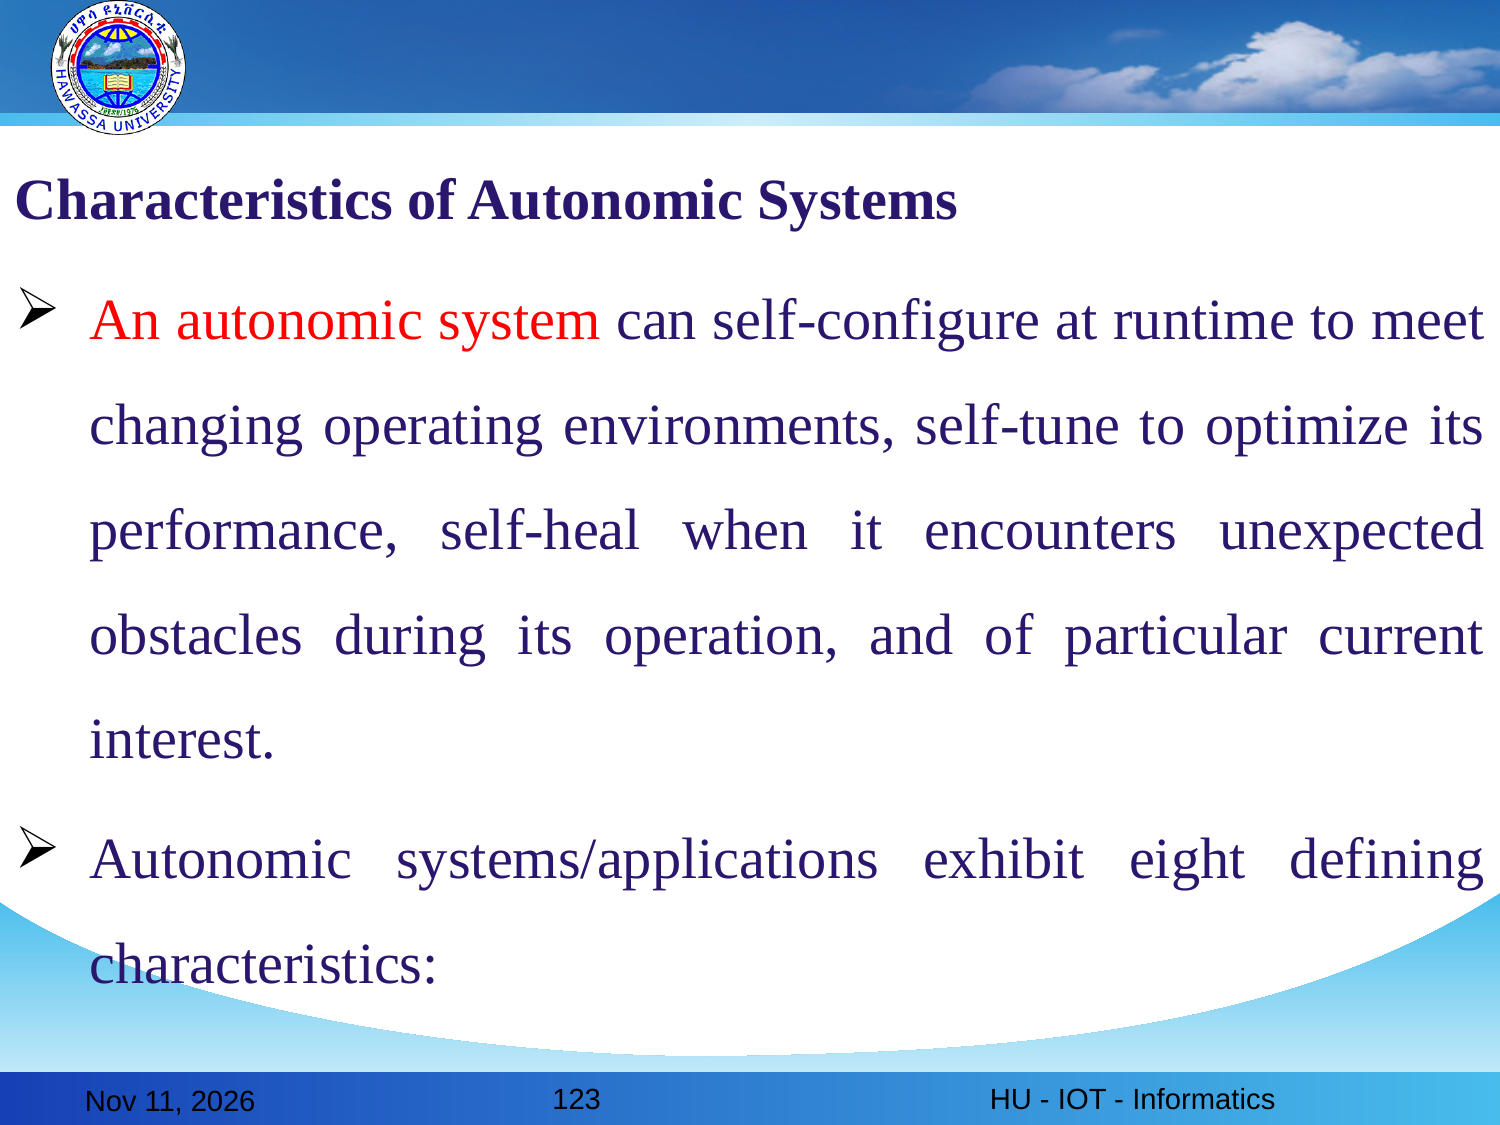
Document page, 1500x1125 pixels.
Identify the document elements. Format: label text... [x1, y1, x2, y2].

slide_number 123 [537, 1072, 888, 1125]
slide_number 28-Feb-20 [70, 1074, 420, 1125]
footer HU - IOT - Informatics [975, 1072, 1500, 1125]
list Characteristics of Autonomic Systems An autonomic system can self-configure at runtime to meet changing operating environments, self-tune to optimize its performance, self-heal when it encounters unexpected obstacles during its operation, and of particular current interest. Autonomic systems/applications exhibit eight defining characteristics: [0, 118, 1500, 1125]
picture [0, 0, 1500, 118]
